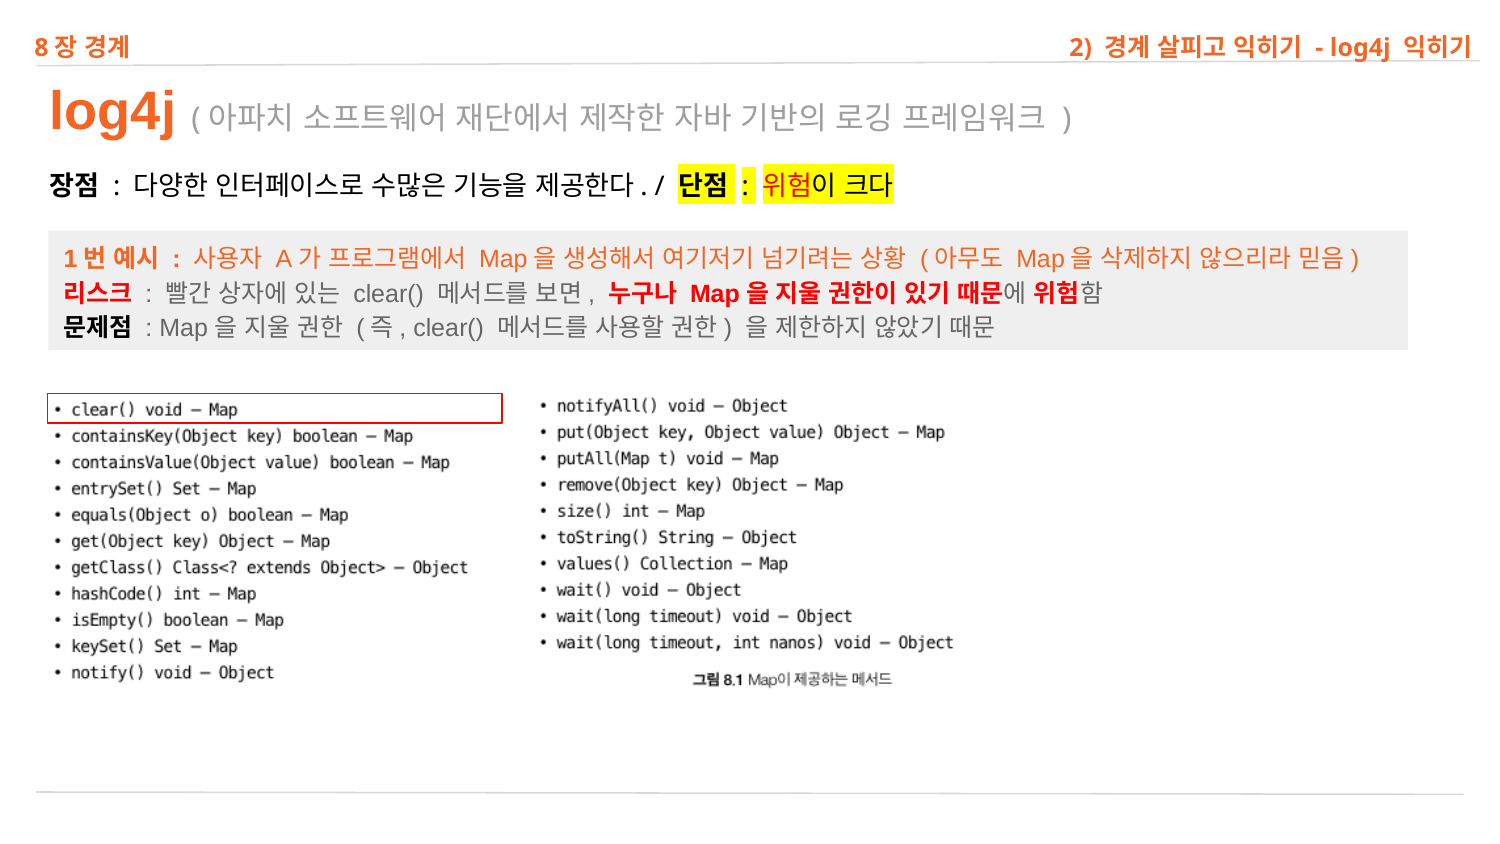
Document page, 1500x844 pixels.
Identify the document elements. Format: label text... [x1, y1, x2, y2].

text_box 8장 경계 [19, 11, 512, 77]
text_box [36, 60, 1481, 66]
text_box 2) 경계 살피고 익히기 - log4j 익히기 [995, 11, 1488, 77]
picture [25, 375, 1018, 714]
title log4j (아파치 소프트웨어 재단에서 제작한 자바 기반의 로깅 프레임워크 ) [34, 74, 1313, 187]
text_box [35, 791, 1464, 795]
text_box 1번 예시 : 사용자 A가 프로그램에서 Map을 생성해서 여기저기 넘기려는 상황 (아무도 Map을 삭제하지 않으리라 믿음) 리스크 : 빨간 상자에 있는 clear() 메서드를 보면, 누구나 Map을 지울 권한이 있기 때문에 위험함 문제점 : Map을 지울 권한 (즉, clear() 메서드를 사용할 권한) 을 제한하지 않았기 때문 [48, 230, 1408, 350]
text_box 장점 : 다양한 인터페이스로 수많은 기능을 제공한다. / 단점 : 위험이 크다 [34, 153, 1257, 217]
